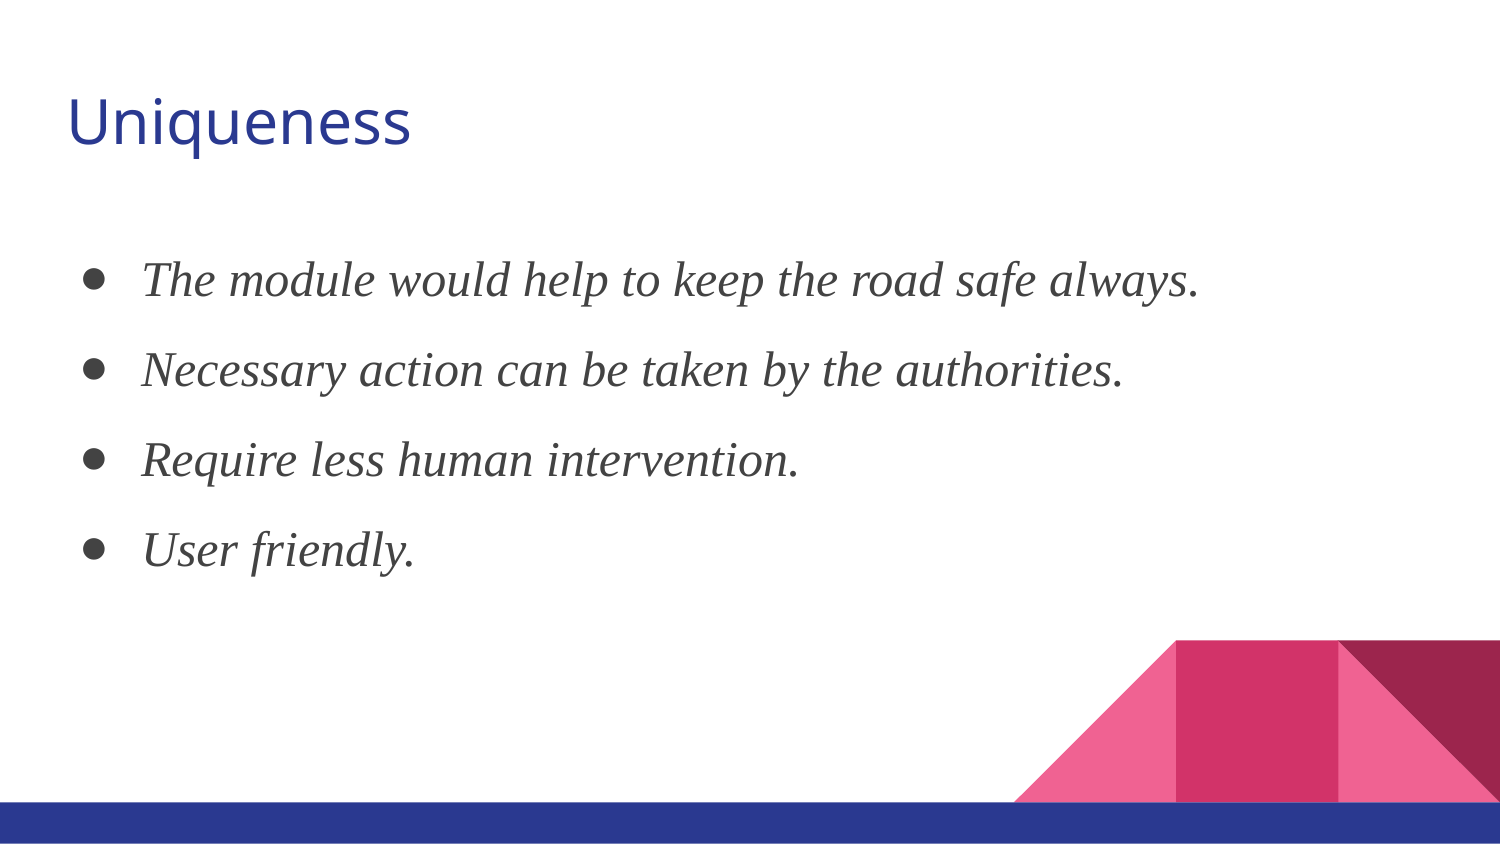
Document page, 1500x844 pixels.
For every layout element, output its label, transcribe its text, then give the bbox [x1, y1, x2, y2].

list The module would help to keep the road safe always. Necessary action can be taken by the authorities. Require less human intervention. User friendly. [51, 201, 1449, 750]
title Uniqueness [51, 67, 1449, 167]
